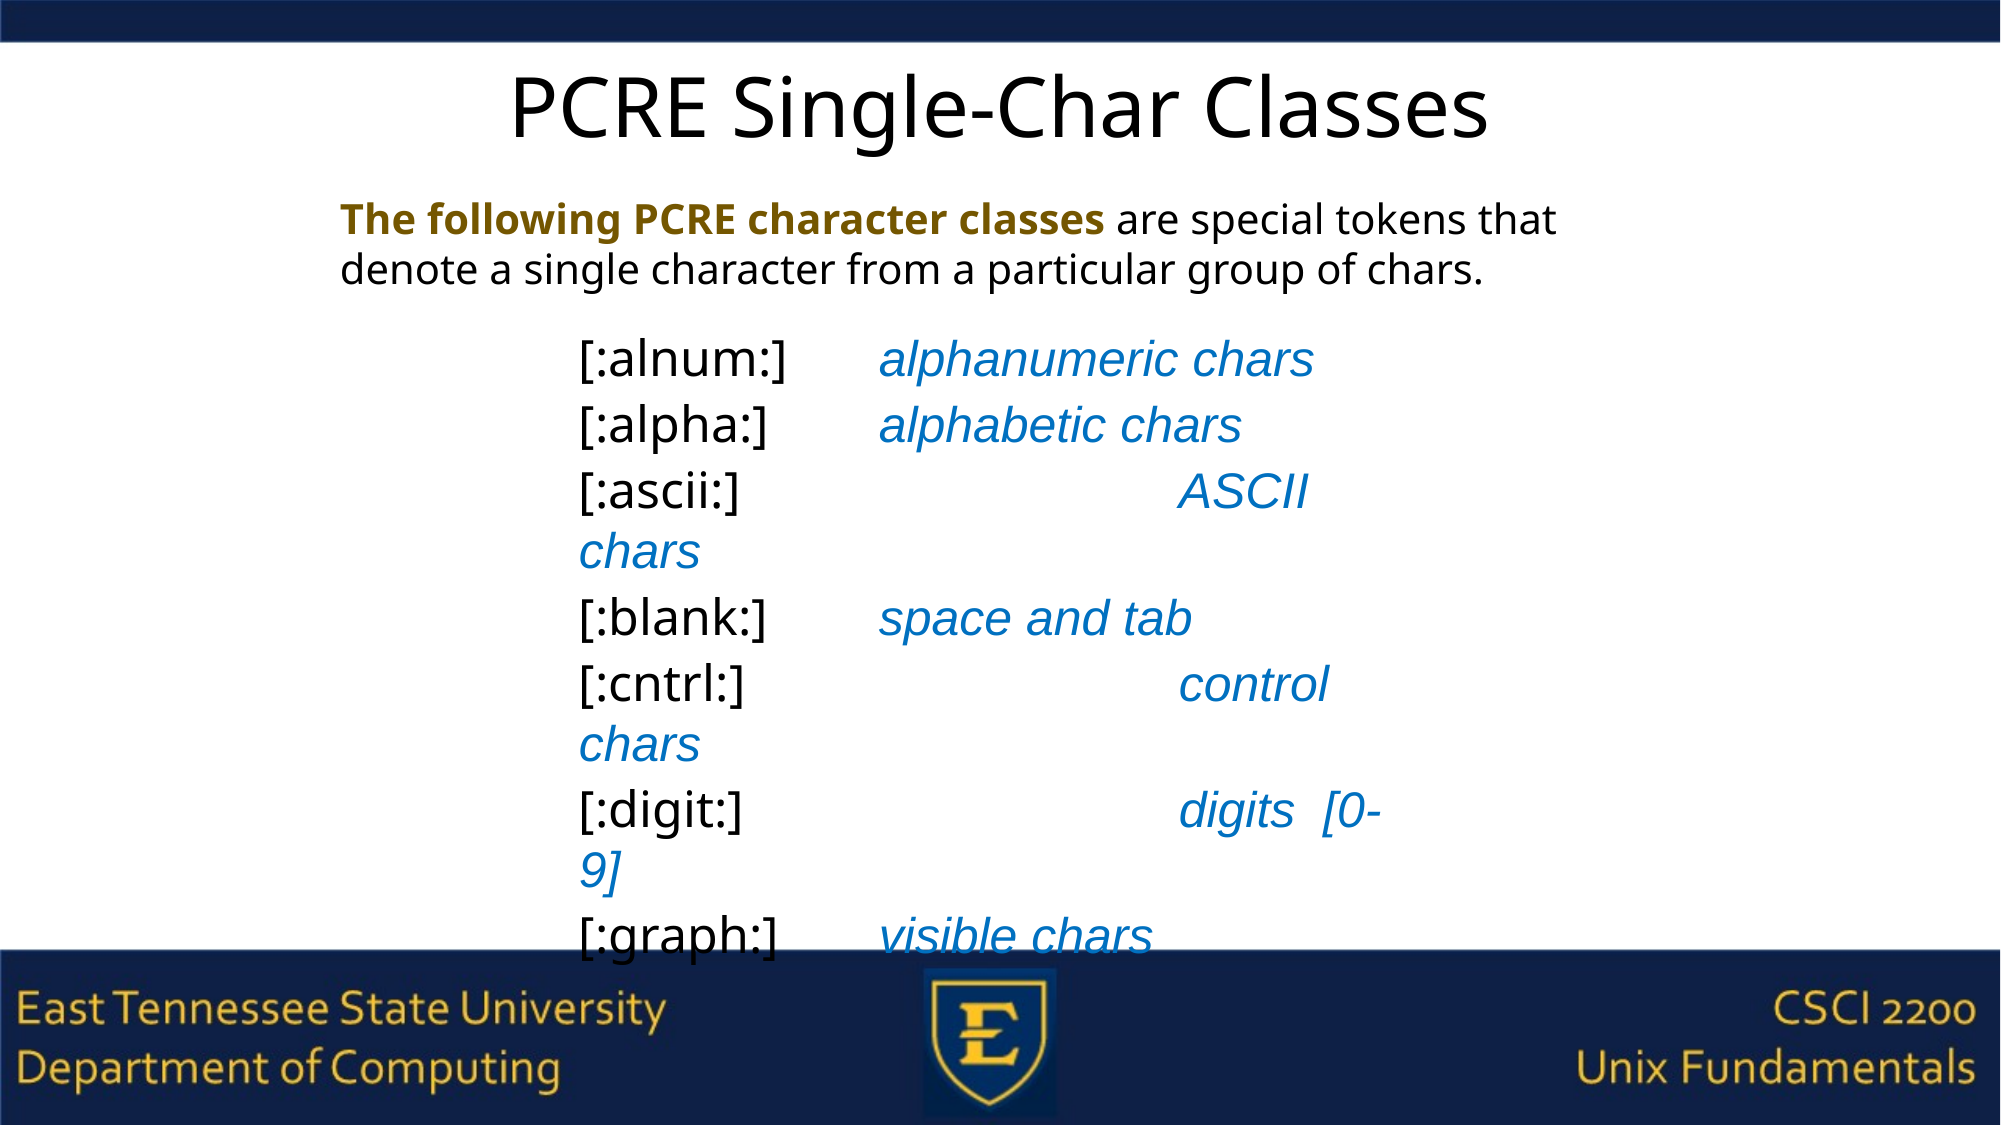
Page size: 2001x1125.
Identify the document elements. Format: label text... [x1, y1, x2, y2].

picture [0, 0, 2001, 1125]
list [:alnum:] alphanumeric chars [:alpha:] alphabetic chars [:ascii:] ASCII chars [:blank:] space and tab [:cntrl:] control chars [:digit:] digits [0-9] [:graph:] visible chars [564, 318, 1424, 807]
title PCRE Single-Char Classes [324, 45, 1675, 163]
list The following PCRE character classes are special tokens that denote a single character from a particular group of chars. [324, 174, 1663, 300]
